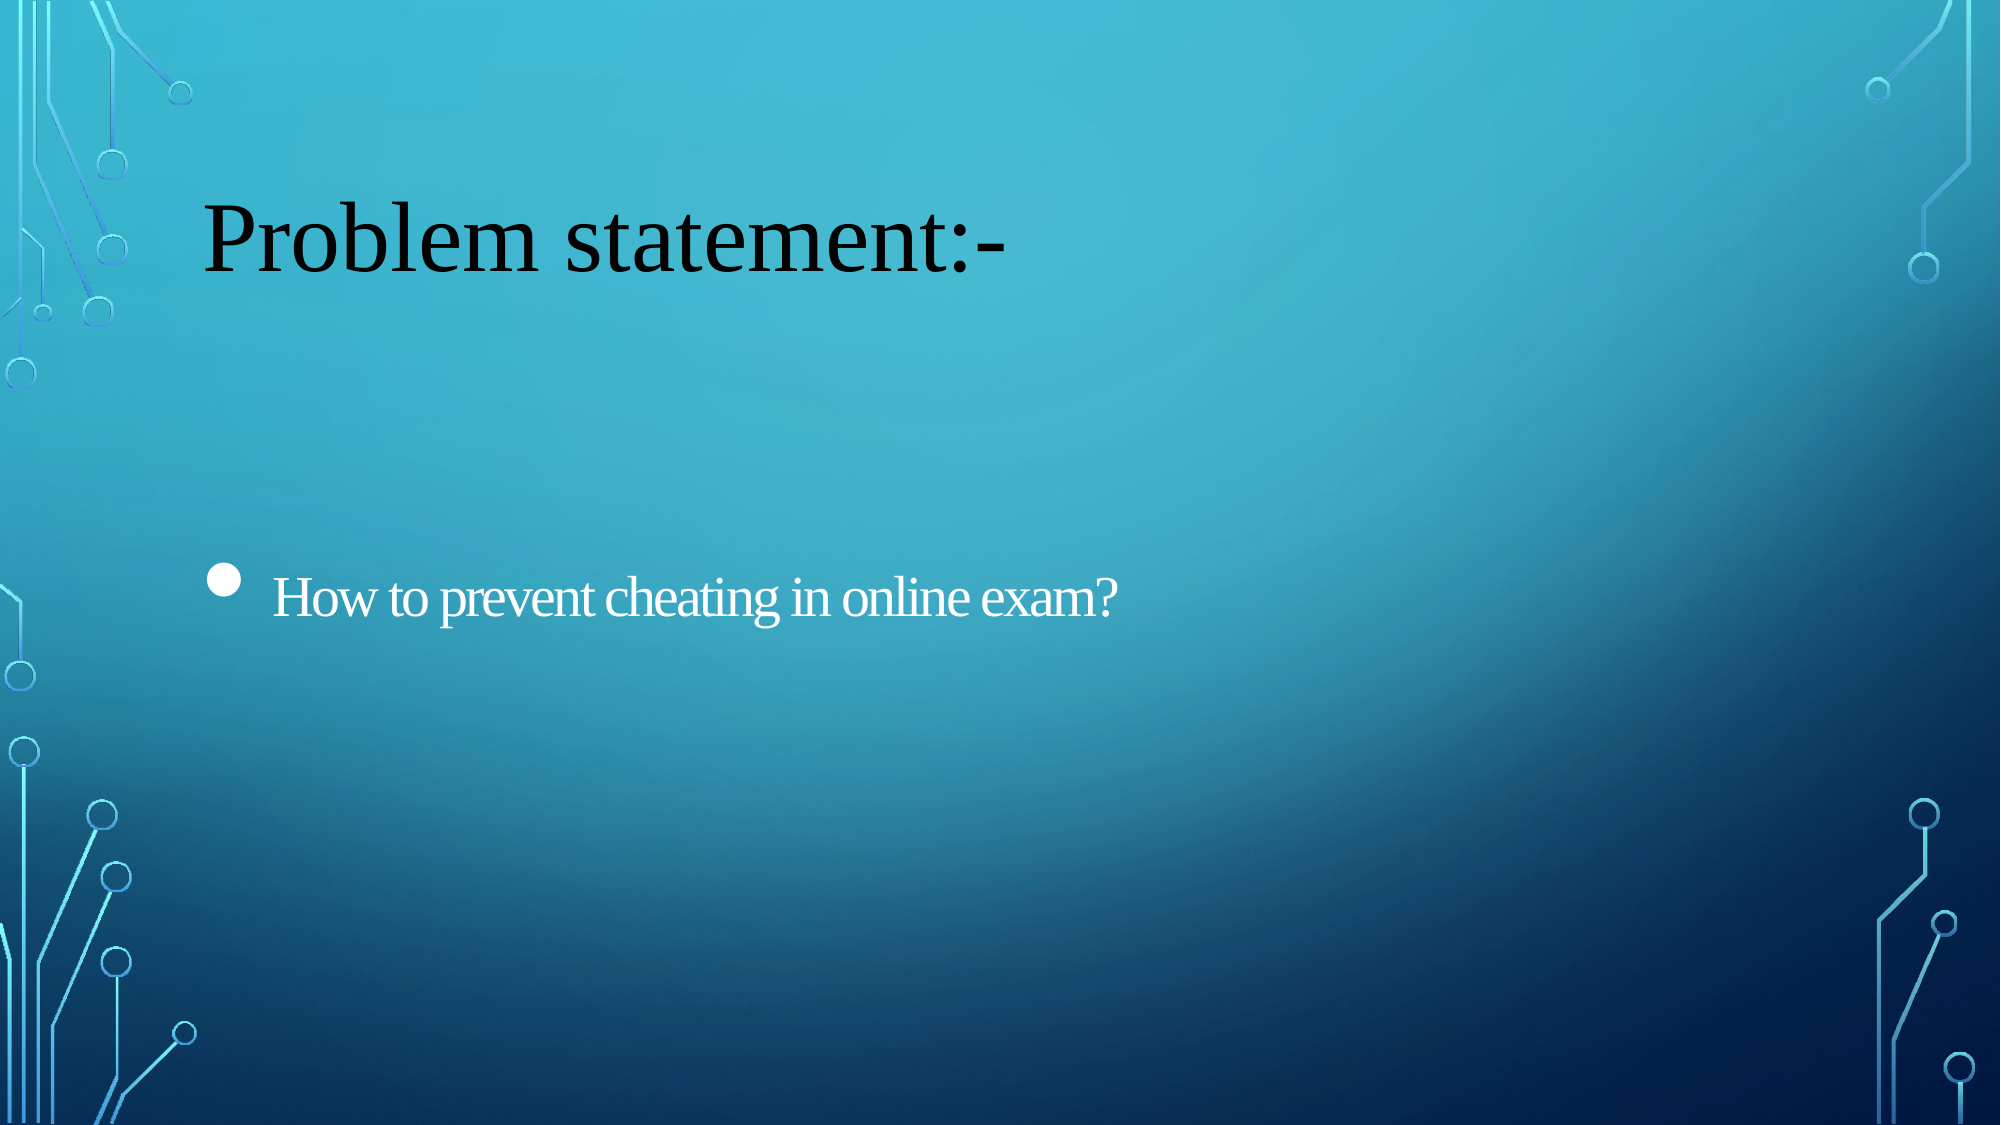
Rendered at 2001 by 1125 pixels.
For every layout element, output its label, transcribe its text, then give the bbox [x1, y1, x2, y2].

title Problem statement:- [200, 169, 1225, 360]
text_box How to prevent cheating in online exam? [200, 500, 1743, 717]
picture [0, 0, 2000, 1125]
